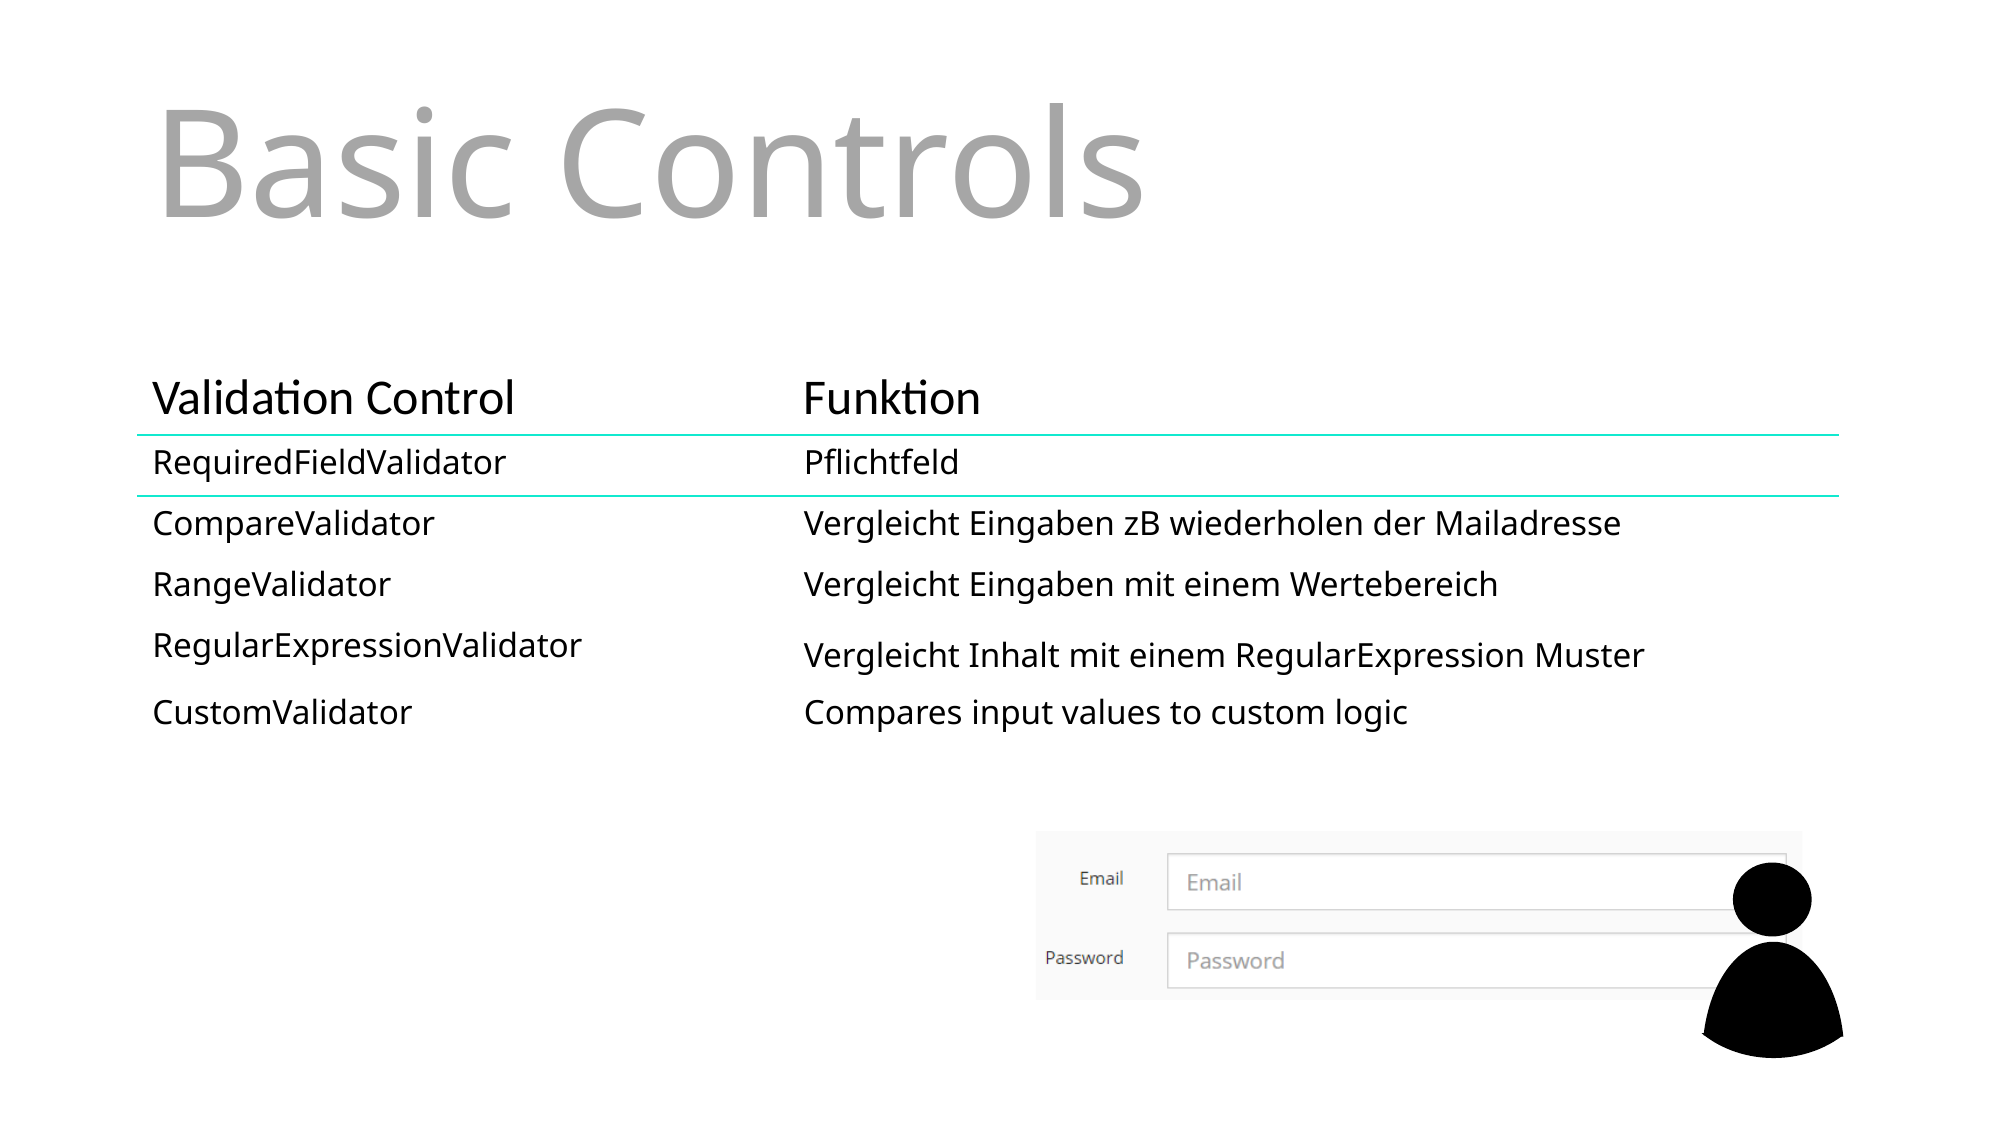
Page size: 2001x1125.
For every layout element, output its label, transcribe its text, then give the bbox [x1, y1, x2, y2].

table_cell Vergleicht Eingaben mit einem Wertebereich [789, 557, 1839, 618]
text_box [1672, 862, 1875, 1125]
title Basic Controls [137, 59, 1839, 278]
table_header Validation Control [137, 370, 789, 434]
table_cell RangeValidator [137, 557, 789, 618]
table_cell RequiredFieldValidator [137, 436, 789, 495]
table_cell CustomValidator [137, 685, 789, 745]
table_cell Pflichtfeld [789, 436, 1839, 495]
table_cell RegularExpressionValidator [137, 618, 789, 685]
table_cell CompareValidator [137, 497, 789, 557]
table_cell Compares input values to custom logic [789, 685, 1839, 745]
table_cell Vergleicht Inhalt mit einem RegularExpression Muster [789, 618, 1839, 685]
table_header Funktion [789, 370, 1839, 434]
picture [1035, 830, 1803, 1000]
table_cell Vergleicht Eingaben zB wiederholen der Mailadresse [789, 497, 1839, 557]
